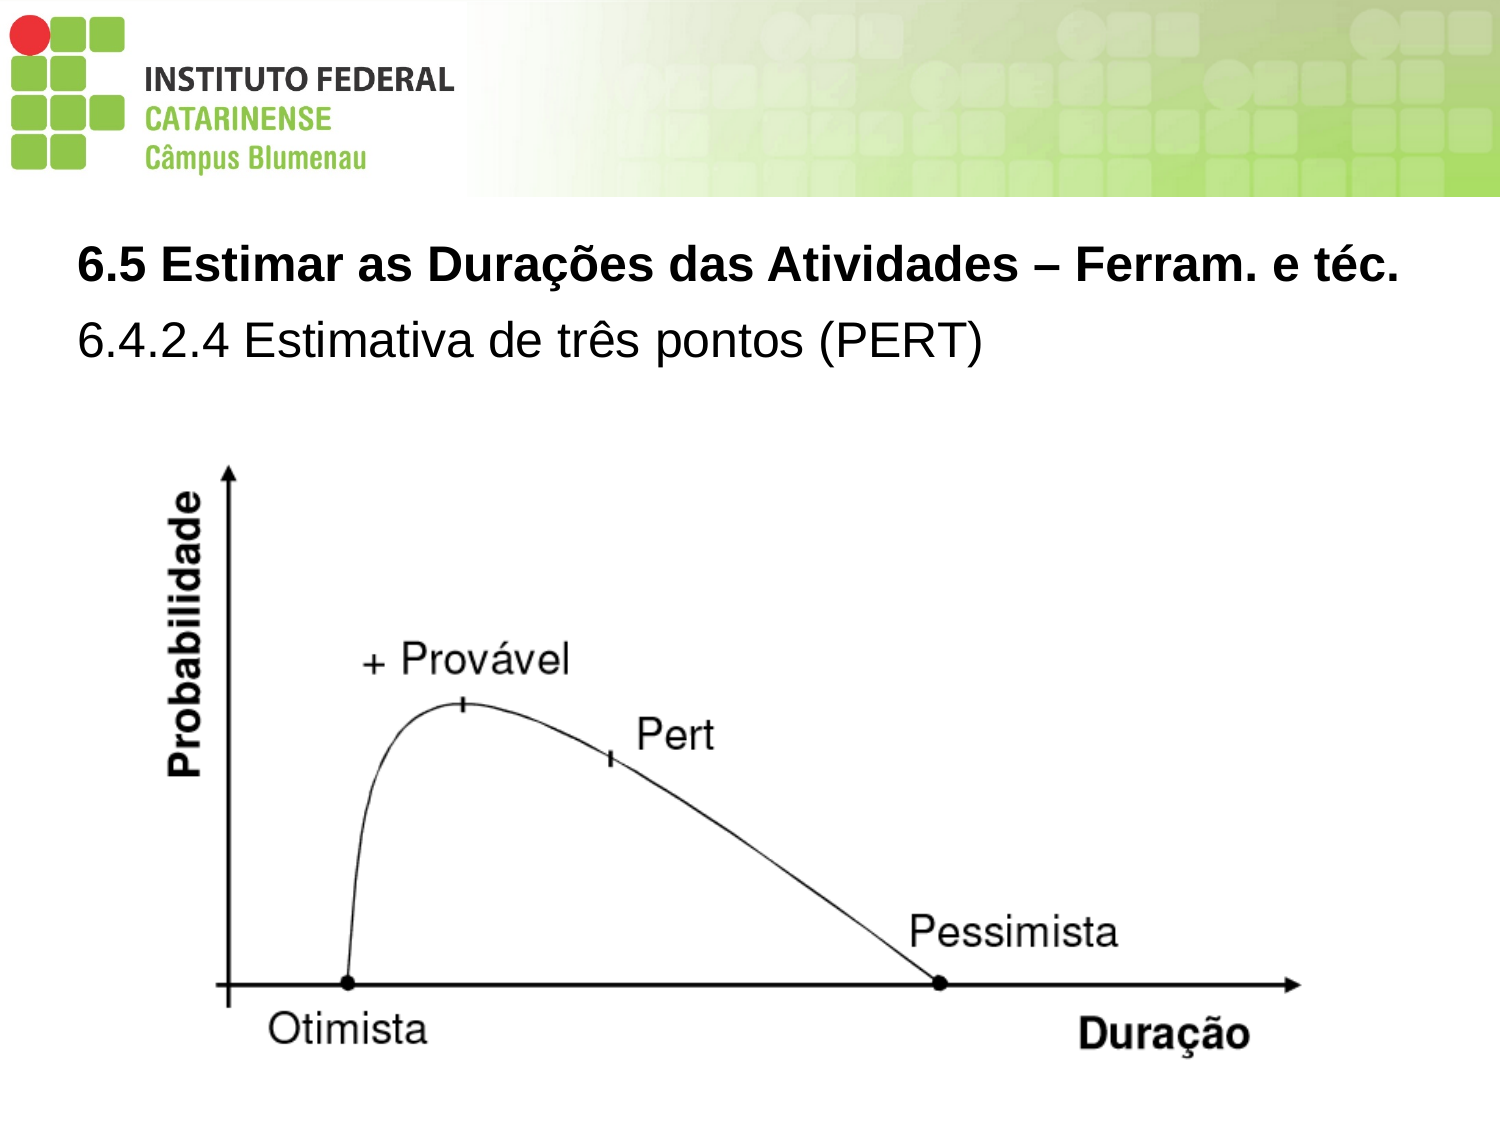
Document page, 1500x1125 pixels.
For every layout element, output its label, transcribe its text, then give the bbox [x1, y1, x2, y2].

picture [0, 0, 1500, 197]
text_box 6.5 Estimar as Durações das Atividades – Ferram. e téc. [62, 224, 699, 300]
picture [97, 411, 1344, 1102]
text_box 6.4.2.4 Estimativa de três pontos (PERT) [62, 299, 1425, 375]
